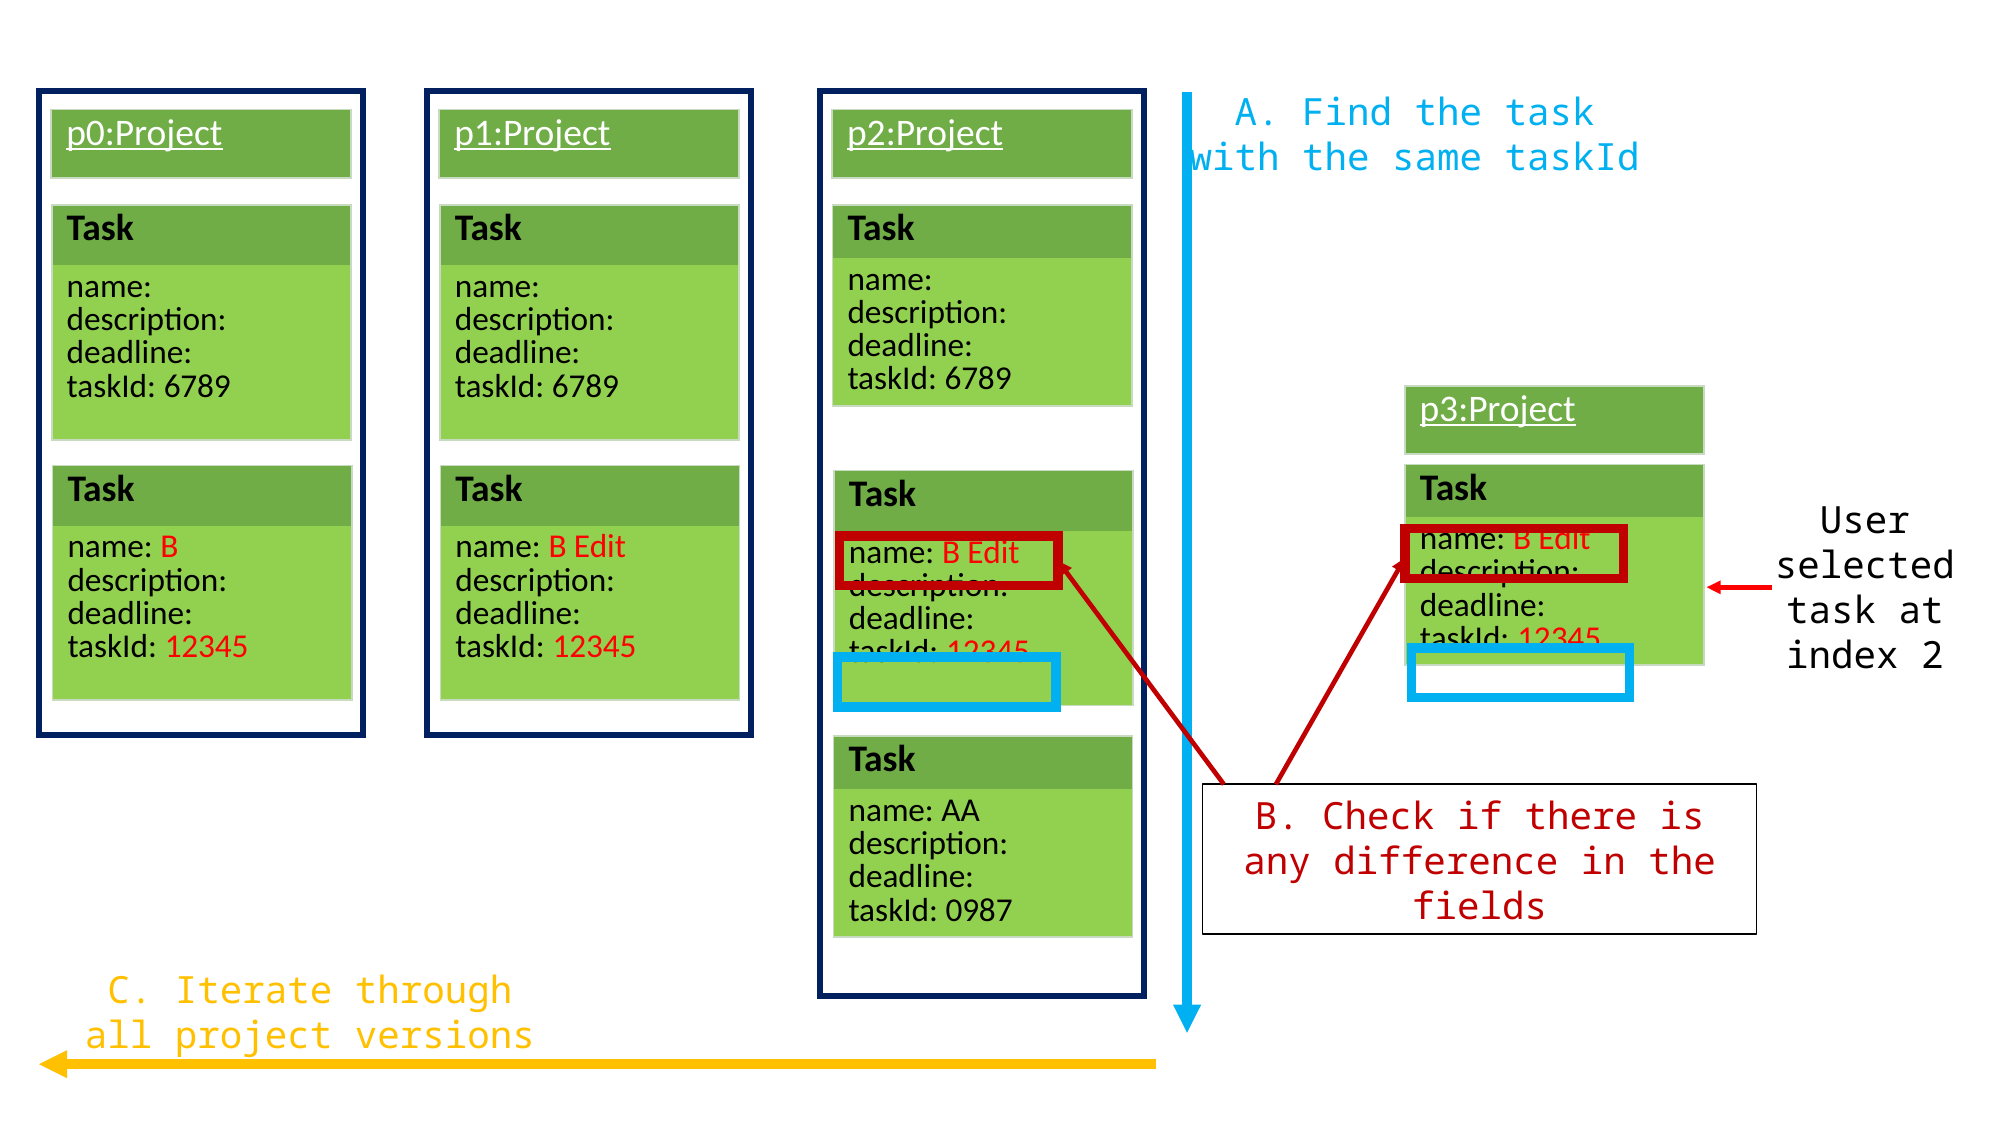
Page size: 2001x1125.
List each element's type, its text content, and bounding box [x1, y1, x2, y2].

table_header Task [835, 471, 1132, 531]
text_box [1057, 560, 1224, 785]
table_cell name: B Edit description: deadline: taskId: 12345 [441, 526, 739, 699]
text_box [819, 90, 1145, 997]
table_cell name: B description: deadline: taskId: 12345 [53, 526, 351, 699]
table_header p3:Project [1406, 387, 1703, 453]
text_box [1404, 527, 1625, 579]
text_box [1410, 647, 1631, 699]
text_box B. Check if there is any difference in the fields [1202, 784, 1757, 934]
table_cell name: B Edit description: deadline: taskId: 12345 [1406, 517, 1703, 664]
table_header Task [441, 466, 739, 526]
text_box A. Find the task with the same taskId [1170, 80, 1659, 185]
text_box [839, 535, 1059, 587]
text_box C. Iterate through all project versions [65, 958, 555, 1063]
text_box [426, 90, 752, 736]
text_box [38, 90, 364, 736]
text_box [836, 656, 1057, 708]
table_cell name: B Edit description: deadline: taskId: 12345 [835, 531, 1132, 705]
text_box User selected task at index 2 [1747, 488, 1982, 684]
table_header Task [53, 466, 351, 526]
table_header Task [1406, 465, 1703, 517]
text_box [1275, 557, 1405, 785]
